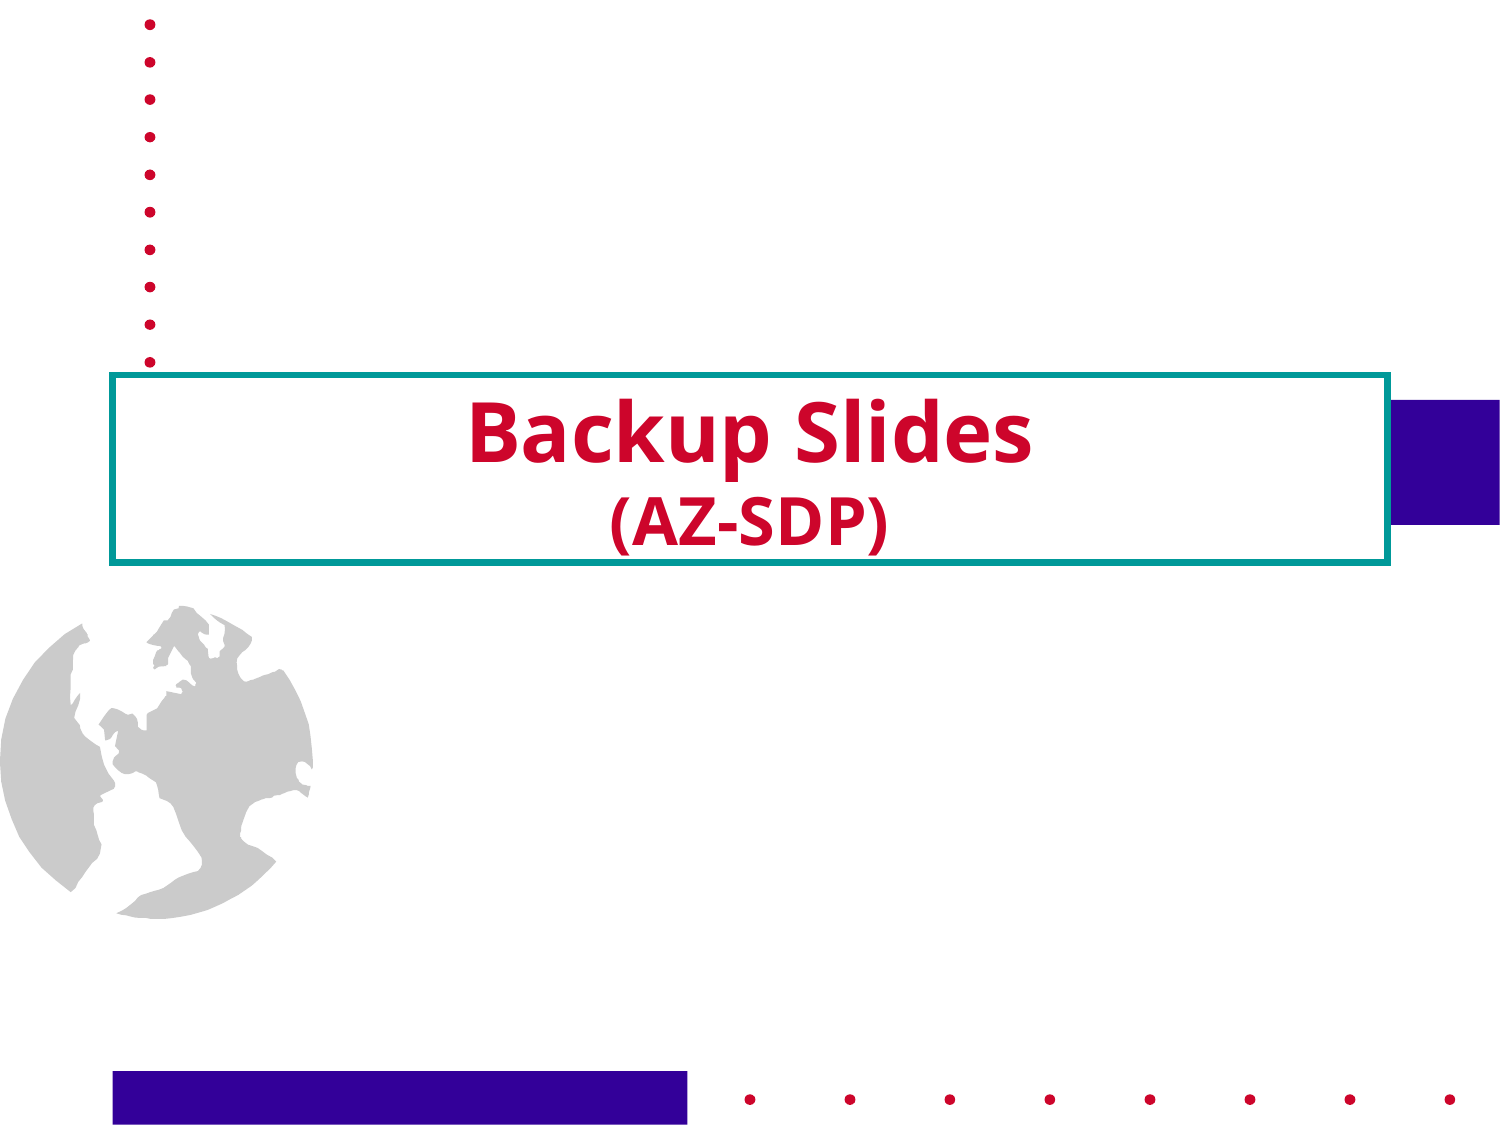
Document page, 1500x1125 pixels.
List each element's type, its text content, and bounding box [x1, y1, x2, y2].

title Backup Slides (AZ-SDP) [109, 372, 1391, 566]
